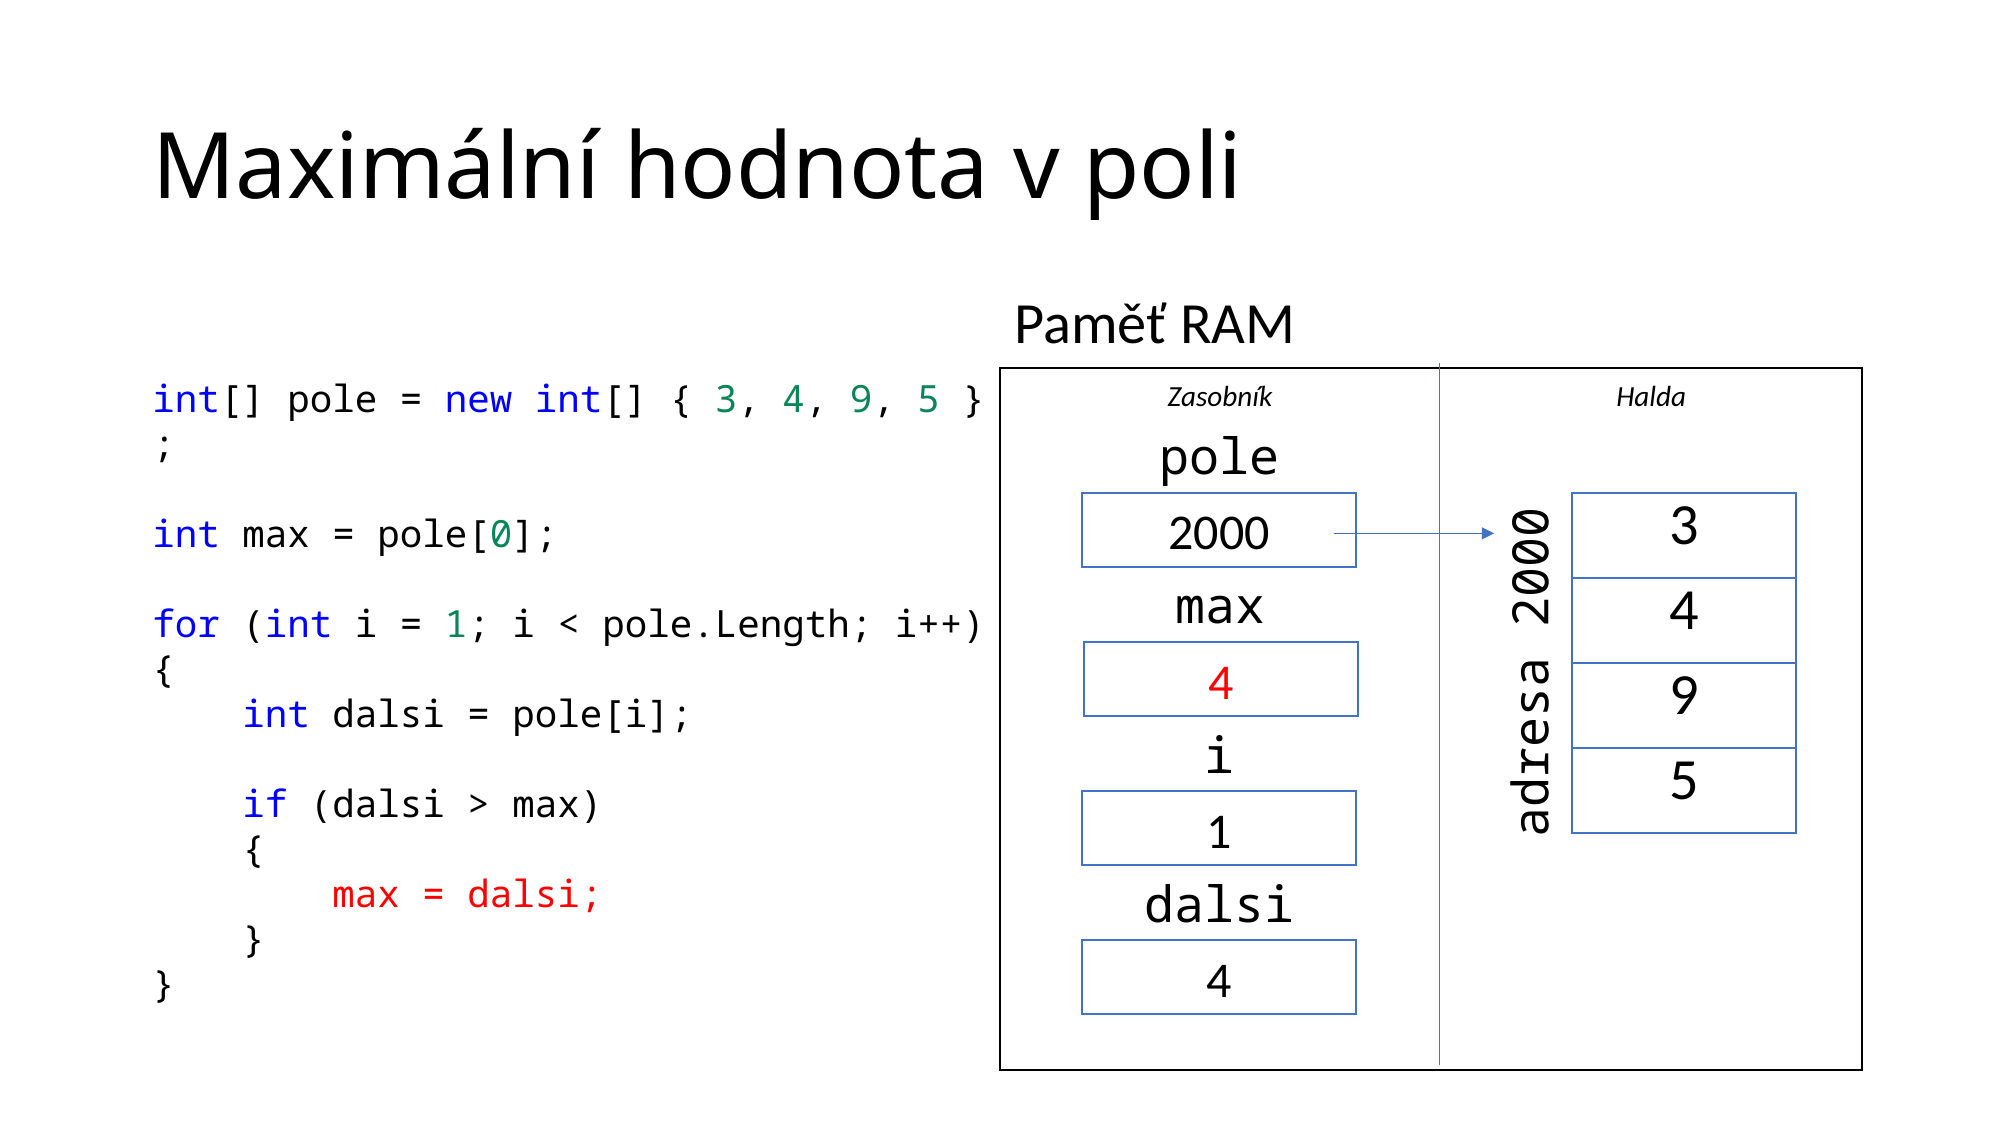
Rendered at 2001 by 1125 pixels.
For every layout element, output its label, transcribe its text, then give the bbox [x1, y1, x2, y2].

title Maximální hodnota v poli [137, 59, 1863, 278]
text_box pole [1082, 420, 1357, 493]
text_box i [1082, 715, 1357, 791]
text_box [1000, 420, 1863, 1071]
text_box 2000 [1081, 492, 1357, 568]
table_cell 4 [1573, 579, 1795, 662]
table_cell 5 [1573, 749, 1795, 832]
text_box 4 [1081, 939, 1357, 1015]
text_box dalsi [1082, 864, 1357, 940]
text_box max [1083, 566, 1358, 642]
text_box int[] pole = new int[] { 3, 4, 9, 5 }; int max = pole[0]; for (int i = 1; i < pole.Length; i++) { int dalsi = pole[i]; if (dalsi > max) { max = dalsi; } } [137, 367, 1000, 1103]
table_header 3 [1573, 494, 1795, 577]
table_cell 9 [1573, 664, 1795, 747]
text_box Halda [1441, 370, 1863, 420]
text_box 1 [1081, 790, 1357, 866]
text_box Zasobník [1000, 369, 1439, 420]
text_box Paměť RAM [999, 277, 1863, 363]
text_box adresa 2000 [1490, 492, 1566, 883]
text_box 4 [1083, 641, 1359, 717]
